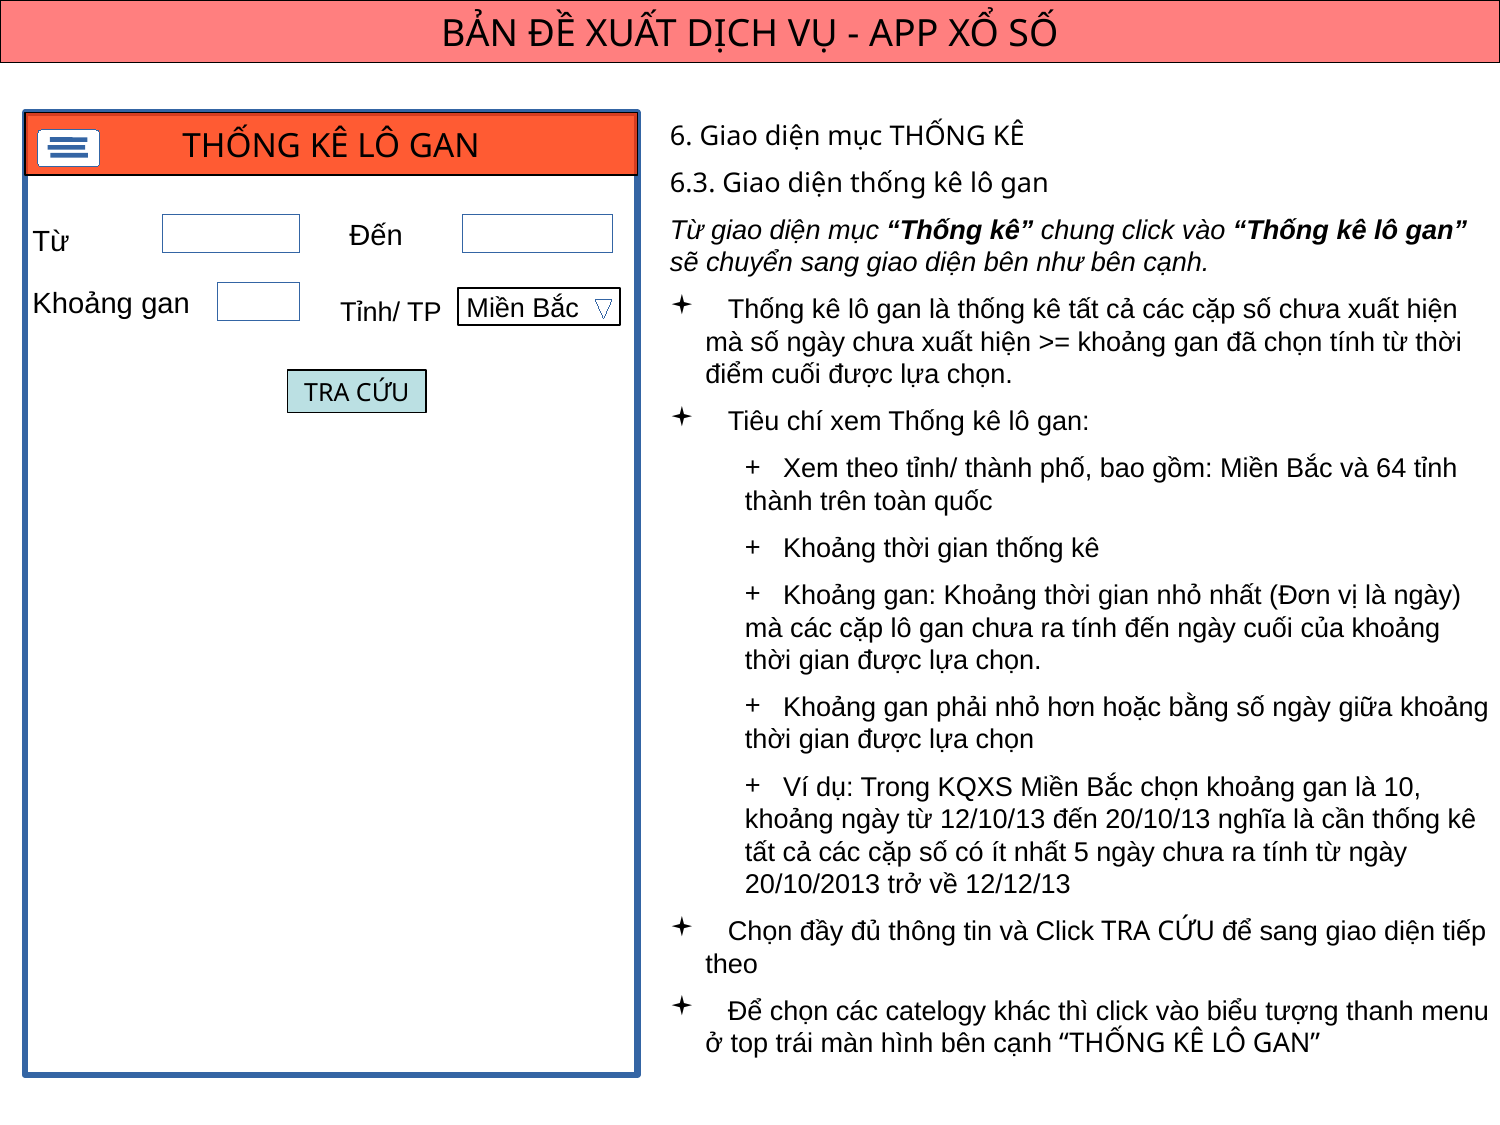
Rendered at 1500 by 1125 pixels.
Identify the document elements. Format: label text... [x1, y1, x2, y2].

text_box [24, 112, 638, 176]
text_box Tỉnh/ TP [332, 287, 496, 335]
text_box [462, 214, 613, 253]
text_box Khoảng gan [24, 277, 225, 327]
text_box [162, 214, 300, 253]
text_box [0, 0, 1500, 63]
text_box 6. Giao diện mục THỐNG KÊ 6.3. Giao diện thống kê lô gan Từ giao diện mục “Thống kê” chung click vào “Thống kê lô gan” sẽ chuyển sang giao diện bên như bên cạnh. Thống kê lô gan là thống kê tất cả các cặp số chưa xuất hiện mà số ngày chưa xuất hiện >= khoảng gan đã chọn tính từ thời điểm cuối được lựa chọn. Tiêu chí xem Thống kê lô gan: Xem theo tỉnh/ thành phố, bao gồm: Miền Bắc và 64 tỉnh thành trên toàn quốc Khoảng thời gian thống kê Khoảng gan: Khoảng thời gian nhỏ nhất (Đơn vị là ngày) mà các cặp lô gan chưa ra tính đến ngày cuối của khoảng thời gian được lựa chọn. Khoảng gan phải nhỏ hơn hoặc bằng số ngày giữa khoảng thời gian được lựa chọn Ví dụ: Trong KQXS Miền Bắc chọn khoảng gan là 10, khoảng ngày từ 12/10/13 đến 20/10/13 nghĩa là cần thống kê tất cả các cặp số có ít nhất 5 ngày chưa ra tính từ ngày 20/10/2013 trở về 12/12/13 Chọn đầy đủ thông tin và Click TRA CỨU để sang giao diện tiếp theo Để chọn các catelogy khác thì click vào biểu tượng thanh menu ở top trái màn hình bên cạnh “THỐNG KÊ LÔ GAN” [662, 110, 1500, 1066]
text_box [225, 282, 300, 321]
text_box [287, 369, 427, 413]
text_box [457, 283, 621, 330]
text_box [24, 176, 638, 1075]
text_box Từ [24, 214, 100, 265]
text_box Đến [341, 208, 430, 259]
